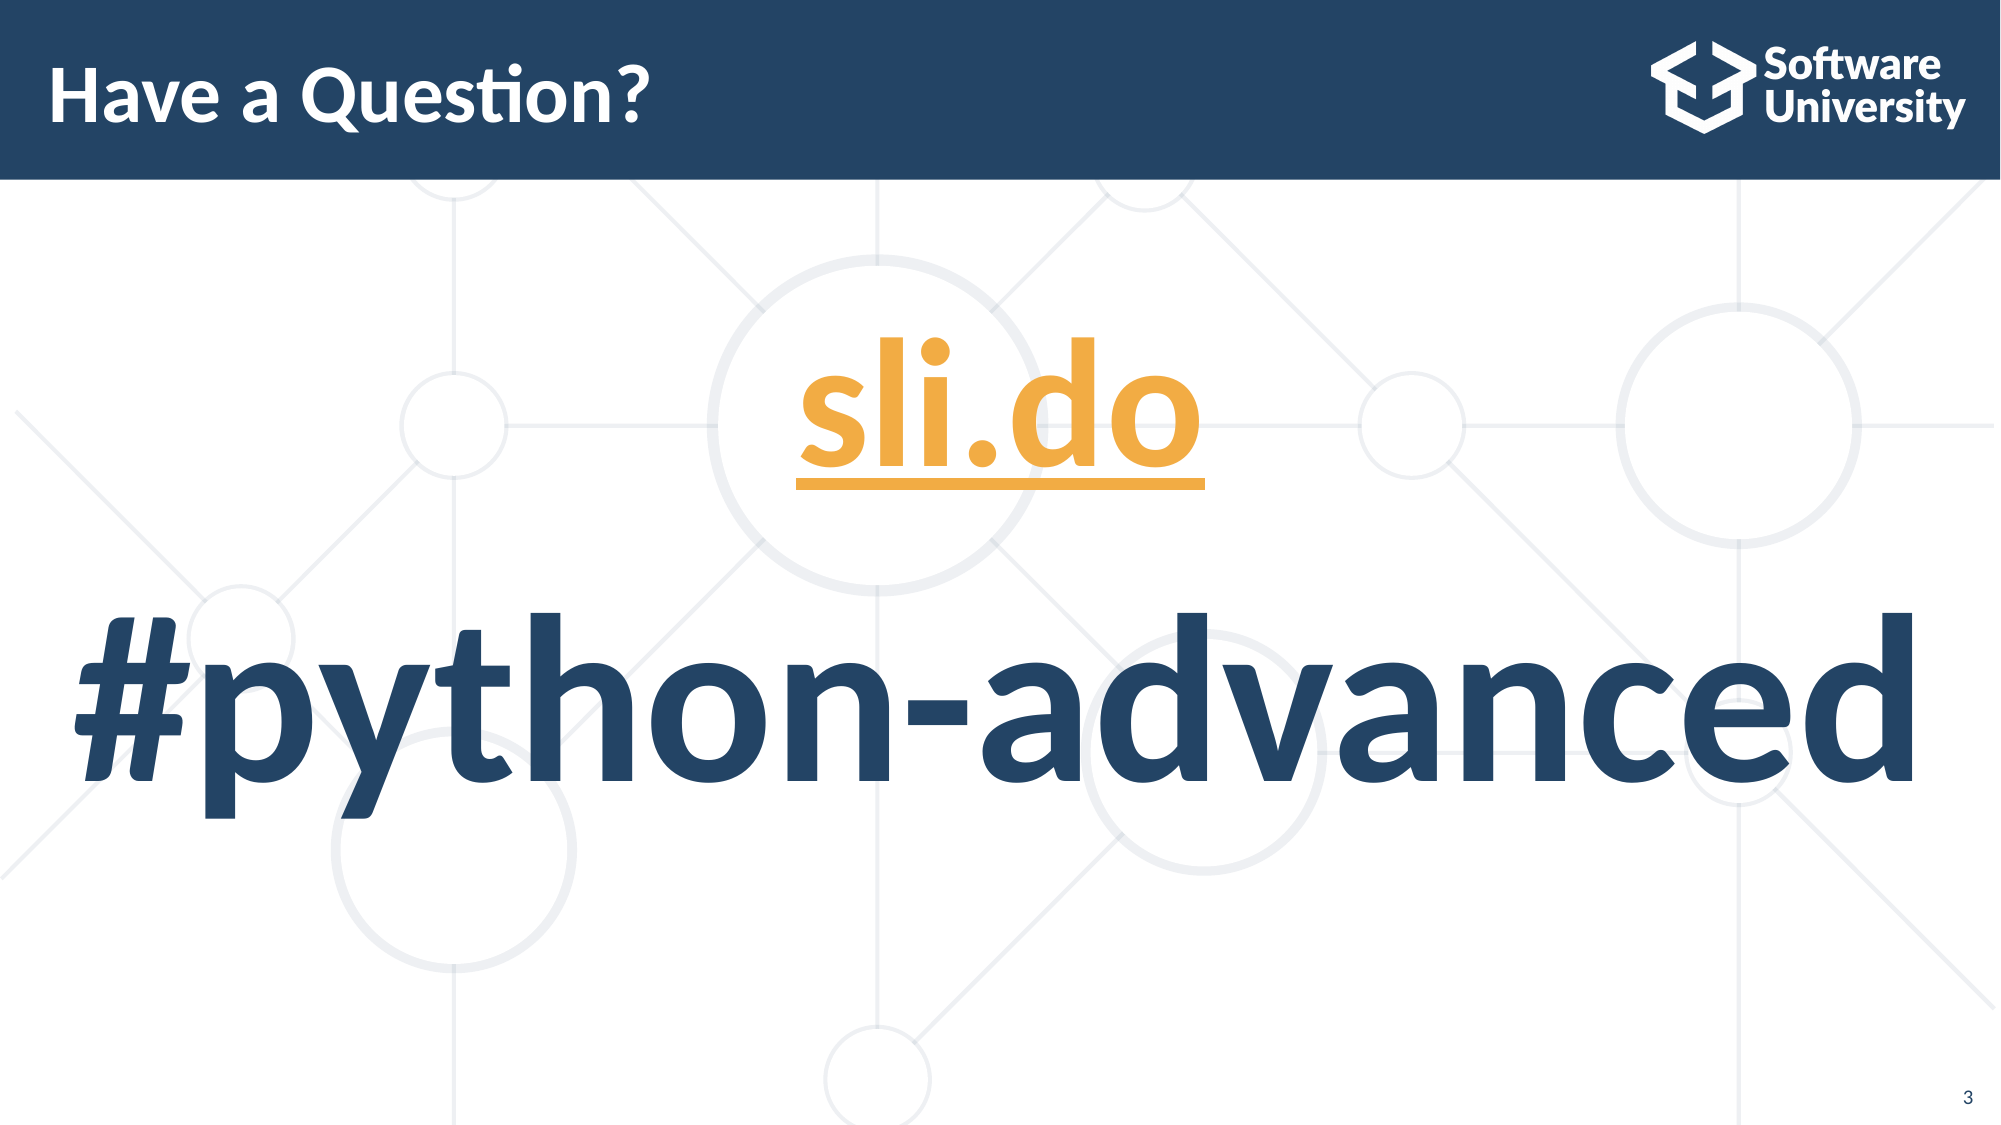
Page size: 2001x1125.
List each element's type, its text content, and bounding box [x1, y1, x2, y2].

text_box Have a Question? [31, 16, 1625, 162]
text_box sli.do #python-advanced [31, 196, 1970, 1103]
picture [1651, 41, 1966, 134]
text_box 3 [1927, 1067, 1989, 1116]
